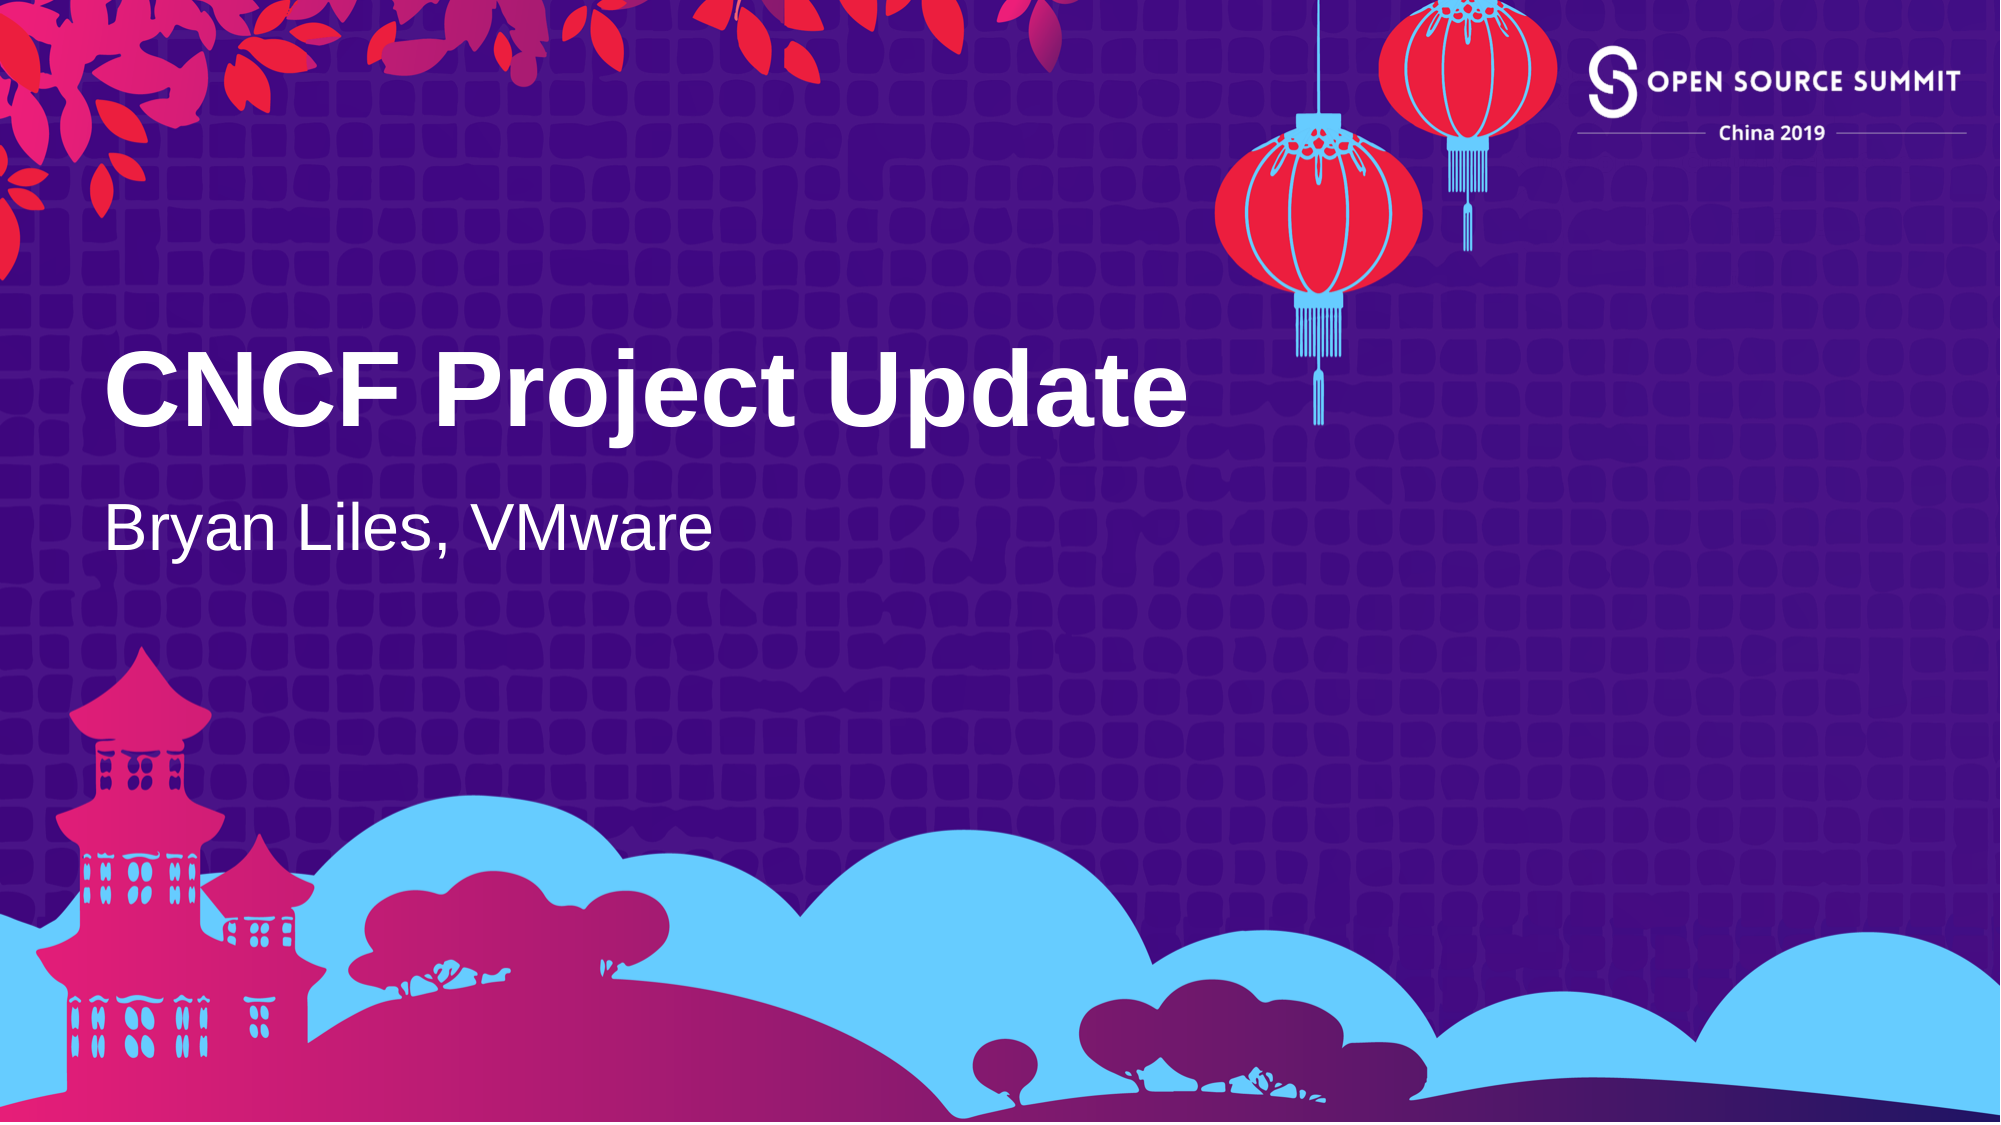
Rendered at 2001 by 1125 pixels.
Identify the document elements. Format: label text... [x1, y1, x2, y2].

text_box Bryan Liles, VMware [89, 419, 917, 638]
picture [0, 0, 2000, 1122]
text_box CNCF Project Update [89, 326, 1307, 545]
